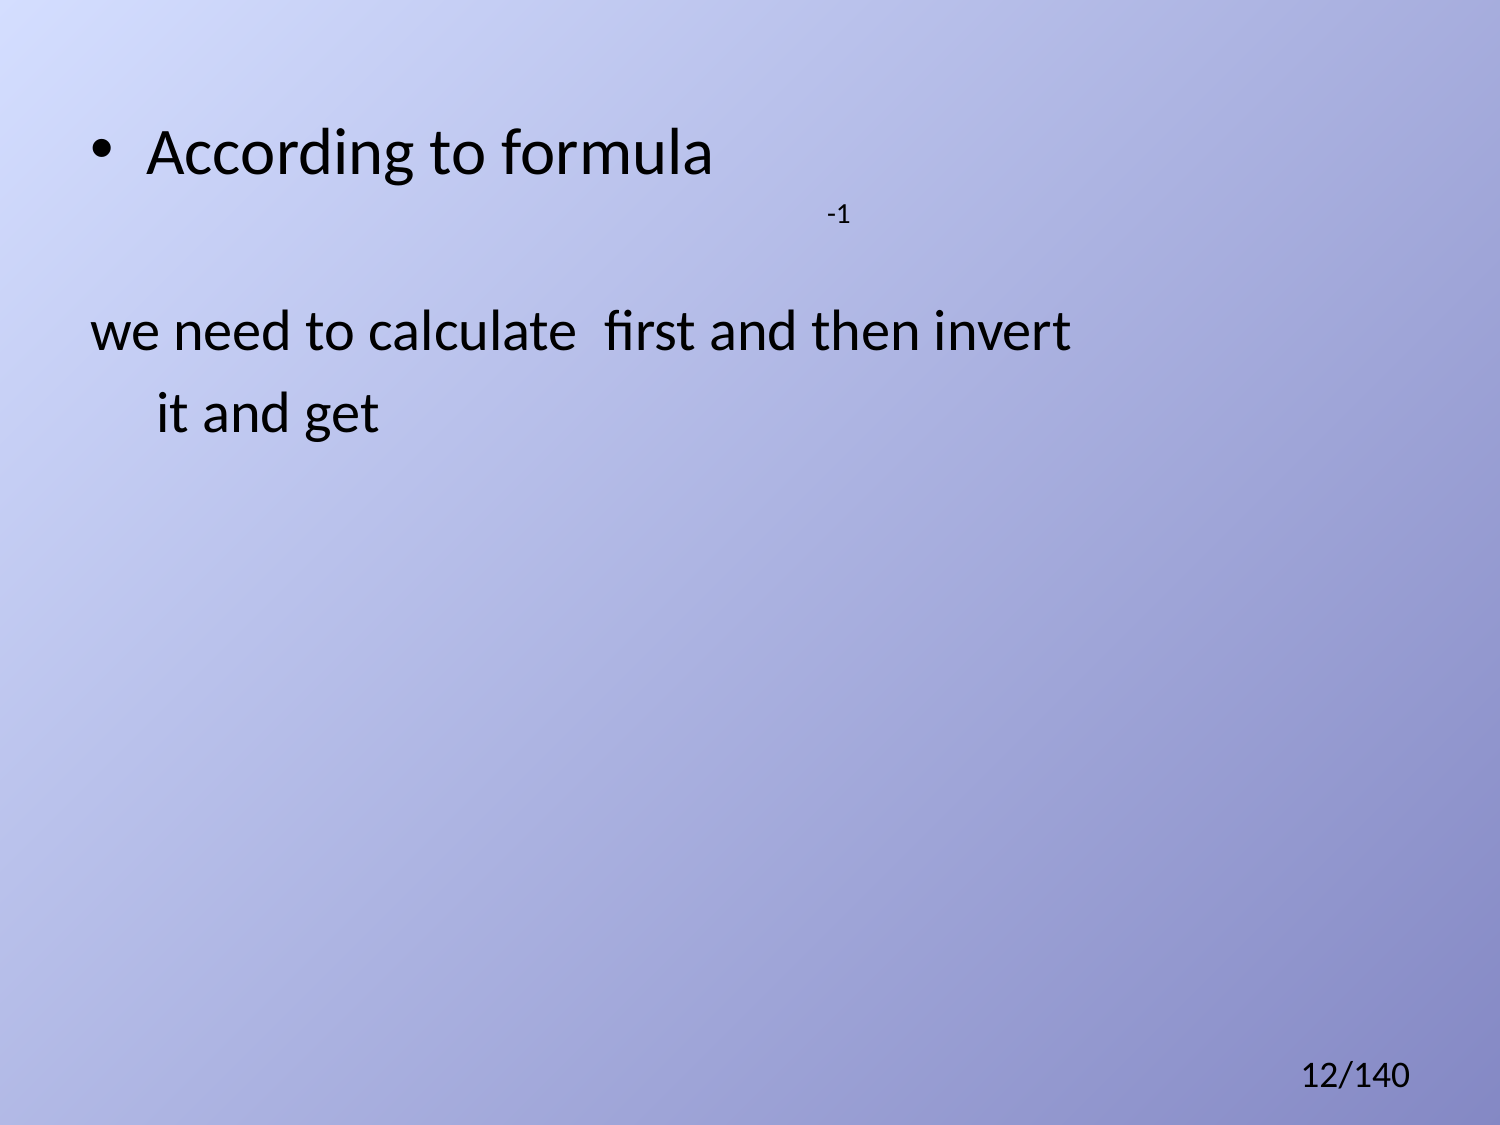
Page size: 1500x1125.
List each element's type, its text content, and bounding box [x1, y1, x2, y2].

slide_number 12 [1074, 1042, 1425, 1103]
text_box -1 [812, 187, 874, 238]
